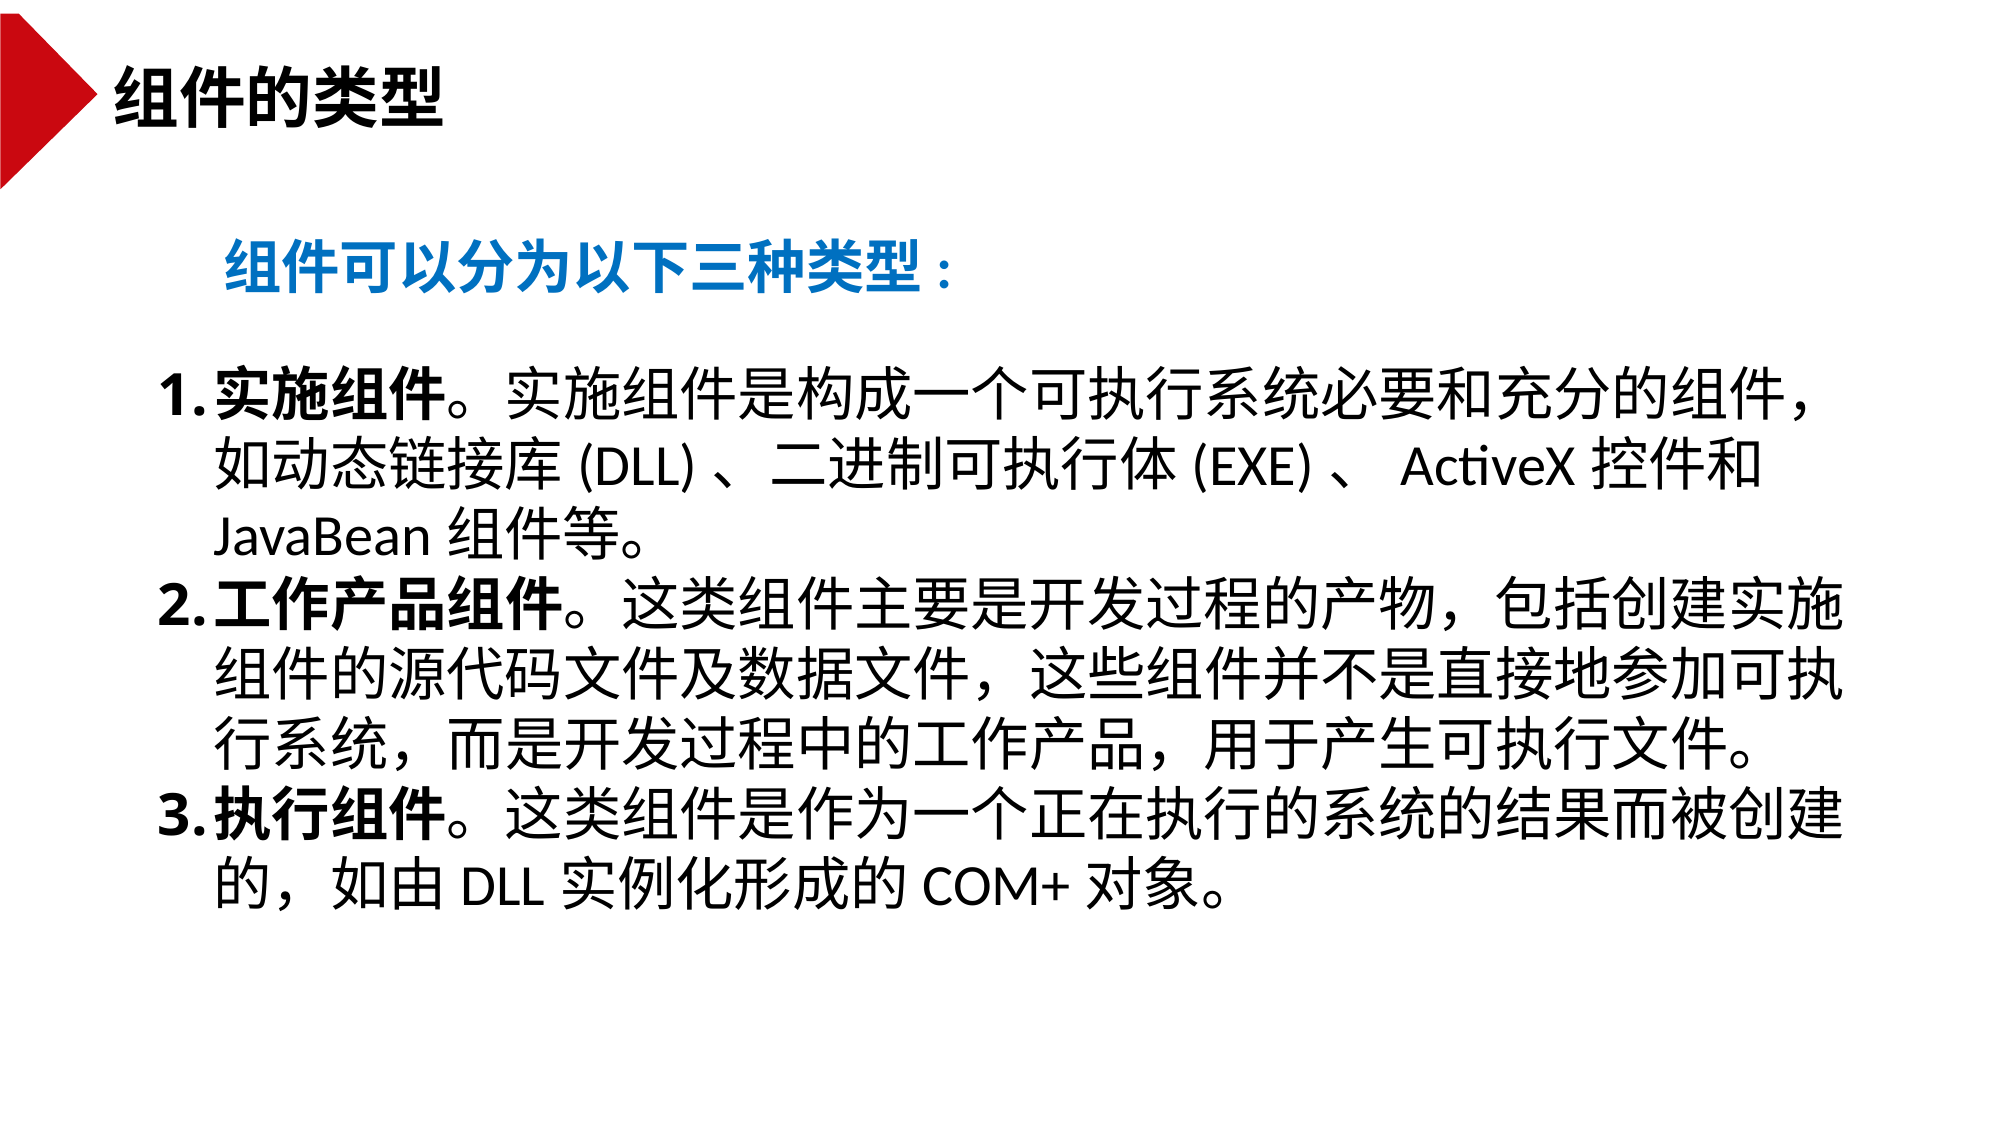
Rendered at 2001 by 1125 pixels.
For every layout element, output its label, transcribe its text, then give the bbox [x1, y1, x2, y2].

text_box [0, 12, 97, 192]
text_box 组件的类型 [97, 48, 967, 144]
text_box 实施组件。实施组件是构成一个可执行系统必要和充分的组件，如动态链接库(DLL)、二进制可执行体(EXE)、ActiveX控件和JavaBean组件等。 工作产品组件。这类组件主要是开发过程的产物，包括创建实施组件的源代码文件及数据文件，这些组件并不是直接地参加可执行系统，而是开发过程中的工作产品，用于产生可执行文件。 执行组件。这类组件是作为一个正在执行的系统的结果而被创建的，如由DLL实例化形成的COM+对象。 [142, 350, 1888, 925]
text_box 组件可以分为以下三种类型: [208, 222, 968, 308]
